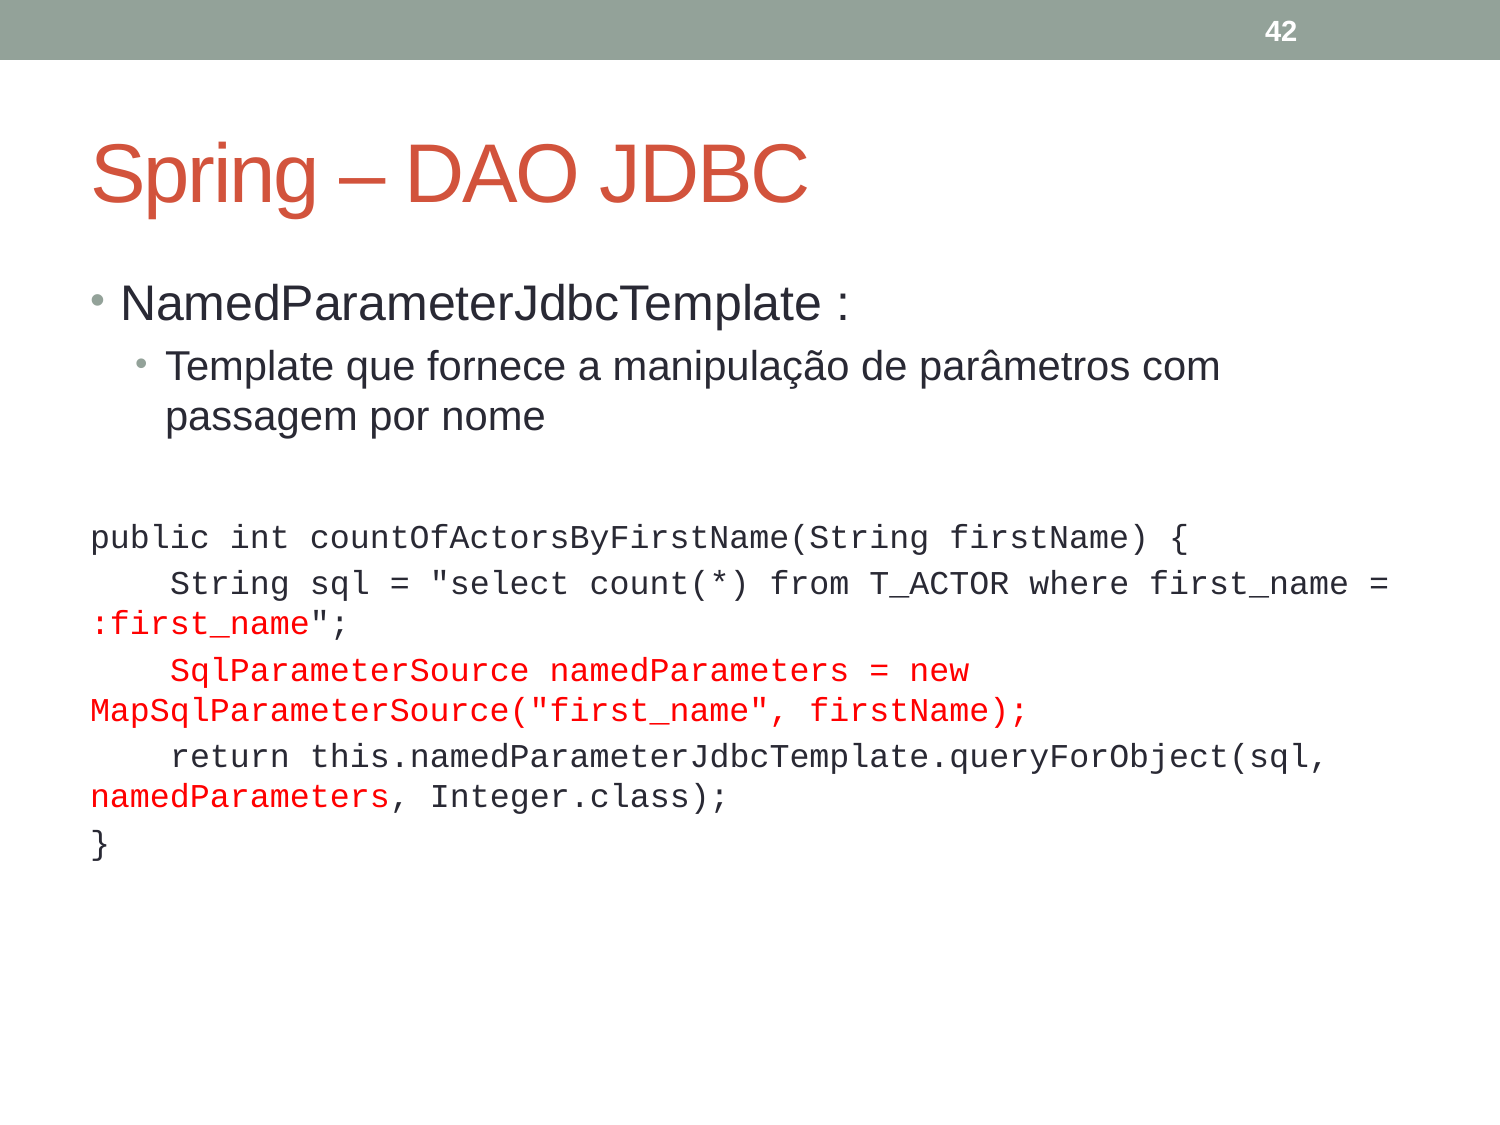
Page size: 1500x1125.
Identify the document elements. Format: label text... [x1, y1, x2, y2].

slide_number 42 [1250, 3, 1425, 57]
list NamedParameterJdbcTemplate : Template que fornece a manipulação de parâmetros com passagem por nome public int countOfActorsByFirstName(String firstName) { String sql = "select count(*) from T_ACTOR where first_name = :first_name"; SqlParameterSource namedParameters = new MapSqlParameterSource("first_name", firstName); return this.namedParameterJdbcTemplate.queryForObject(sql, namedParameters, Integer.class); } [75, 262, 1425, 1063]
title Spring – DAO JDBC [75, 87, 1425, 250]
